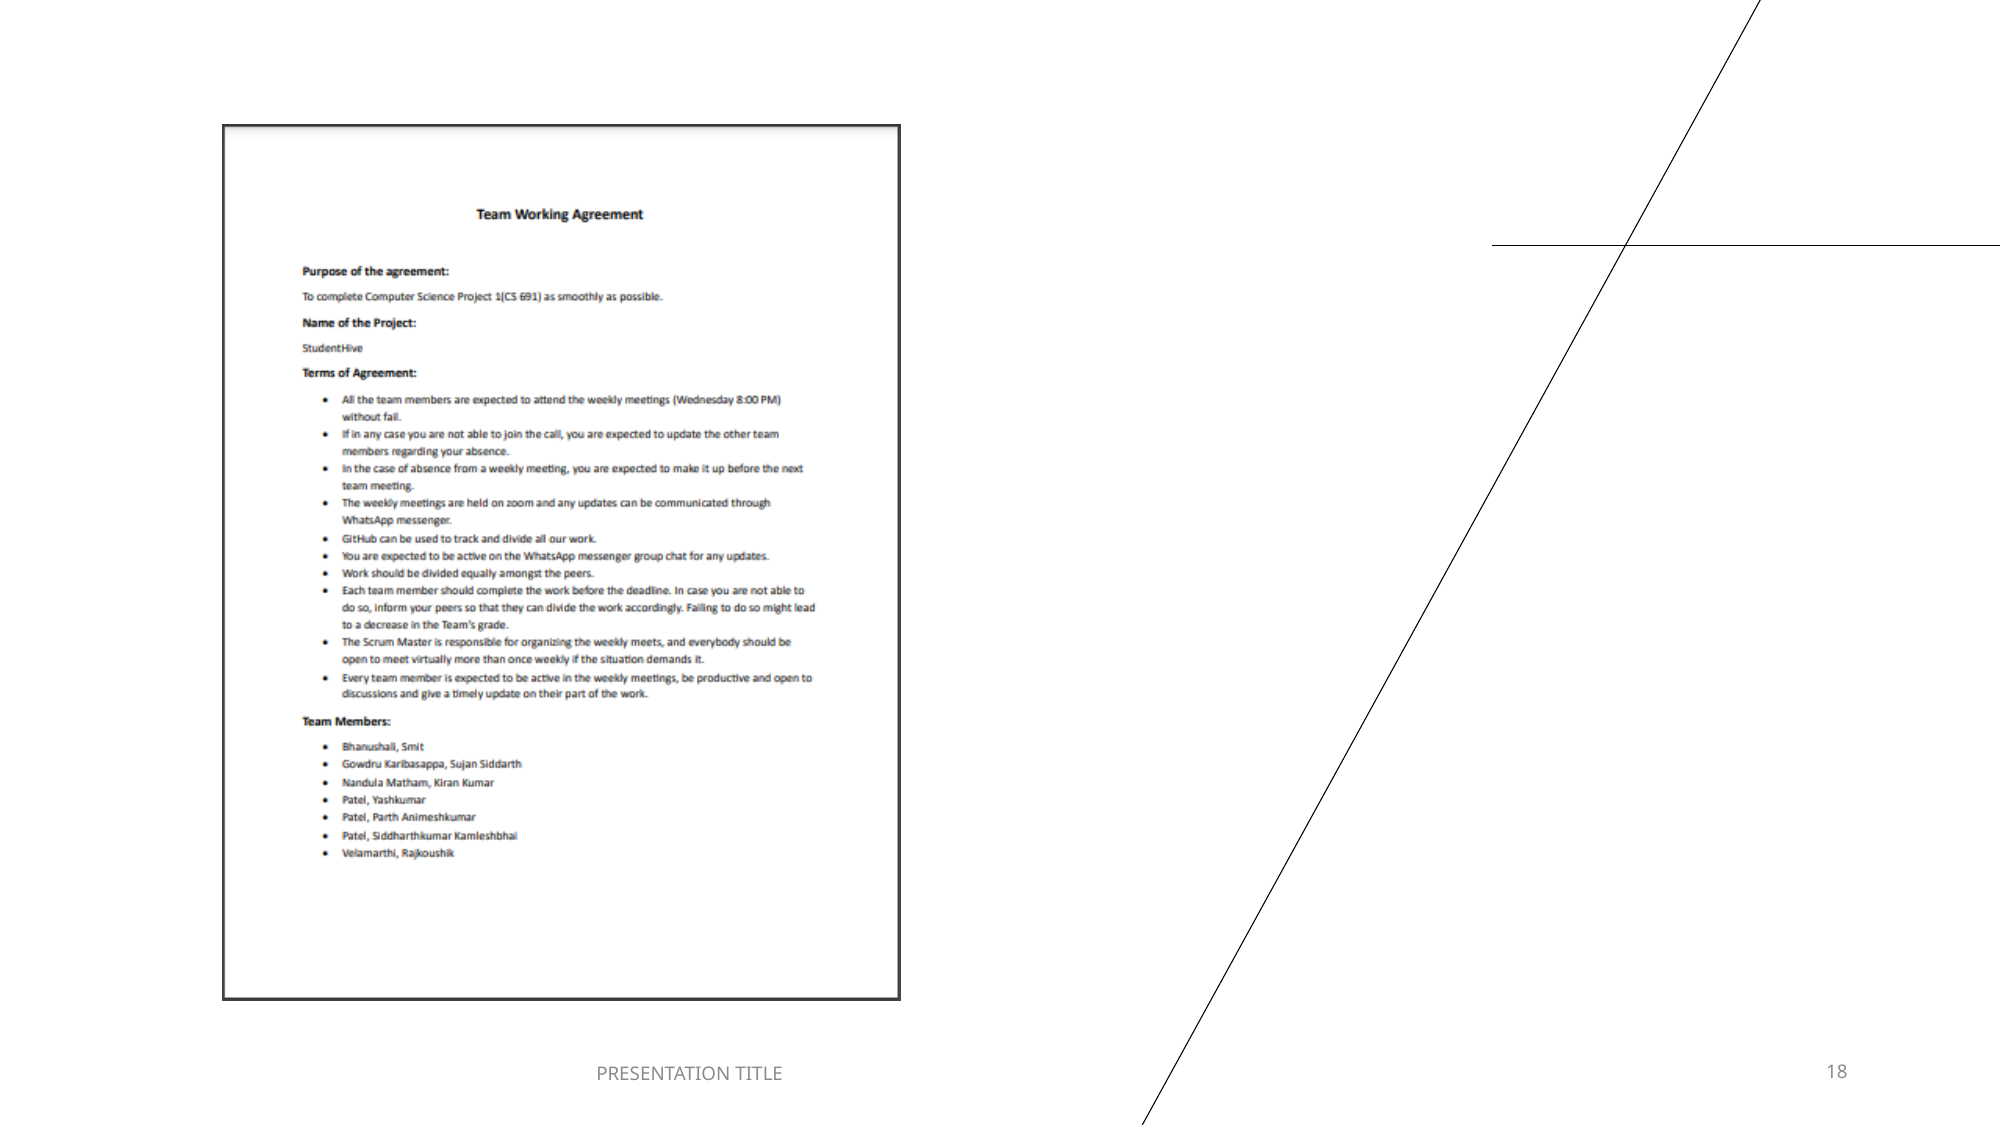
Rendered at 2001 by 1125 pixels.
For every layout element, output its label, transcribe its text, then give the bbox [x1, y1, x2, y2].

footer PRESENTATION TITLE [404, 1042, 975, 1103]
slide_number 18 [1412, 1042, 1863, 1103]
picture [222, 124, 901, 1001]
